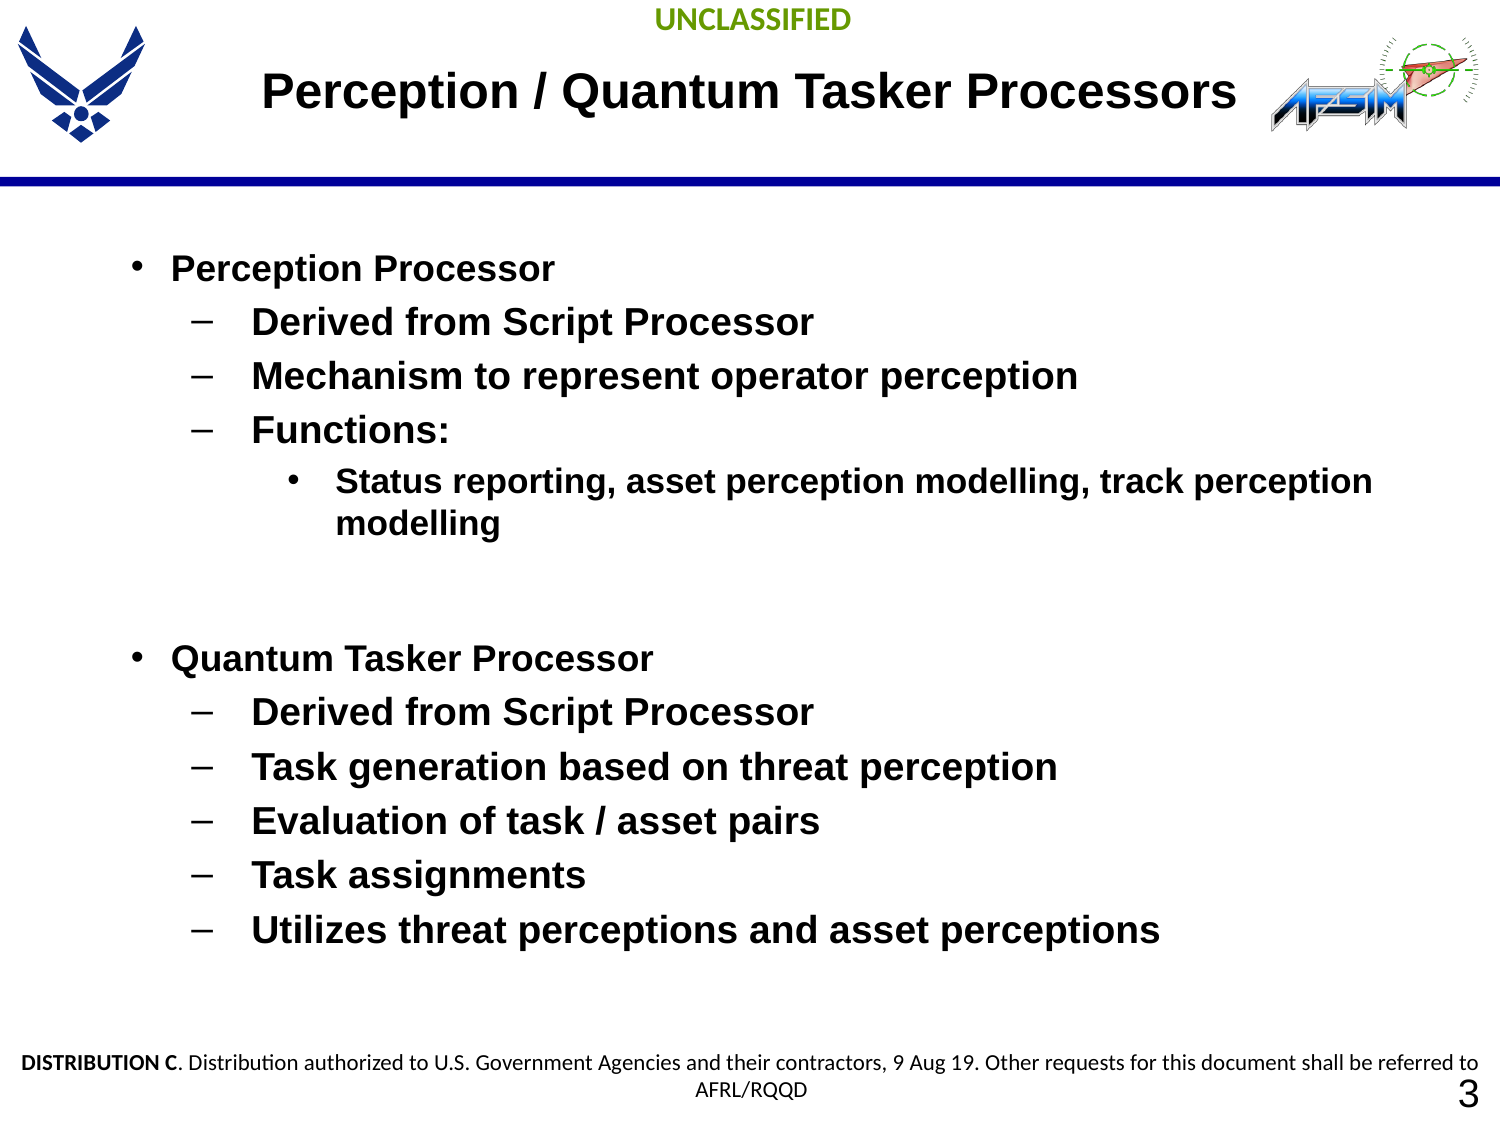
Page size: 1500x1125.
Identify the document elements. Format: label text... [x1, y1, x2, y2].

title Perception / Quantum Tasker Processors [62, 50, 1438, 127]
picture [1239, 0, 1500, 176]
list Perception Processor Derived from Script Processor Mechanism to represent operator perception Functions: Status reporting, asset perception modelling, track perception modelling Quantum Tasker Processor Derived from Script Processor Task generation based on threat perception Evaluation of task / asset pairs Task assignments Utilizes threat perceptions and asset perceptions [75, 224, 1425, 968]
